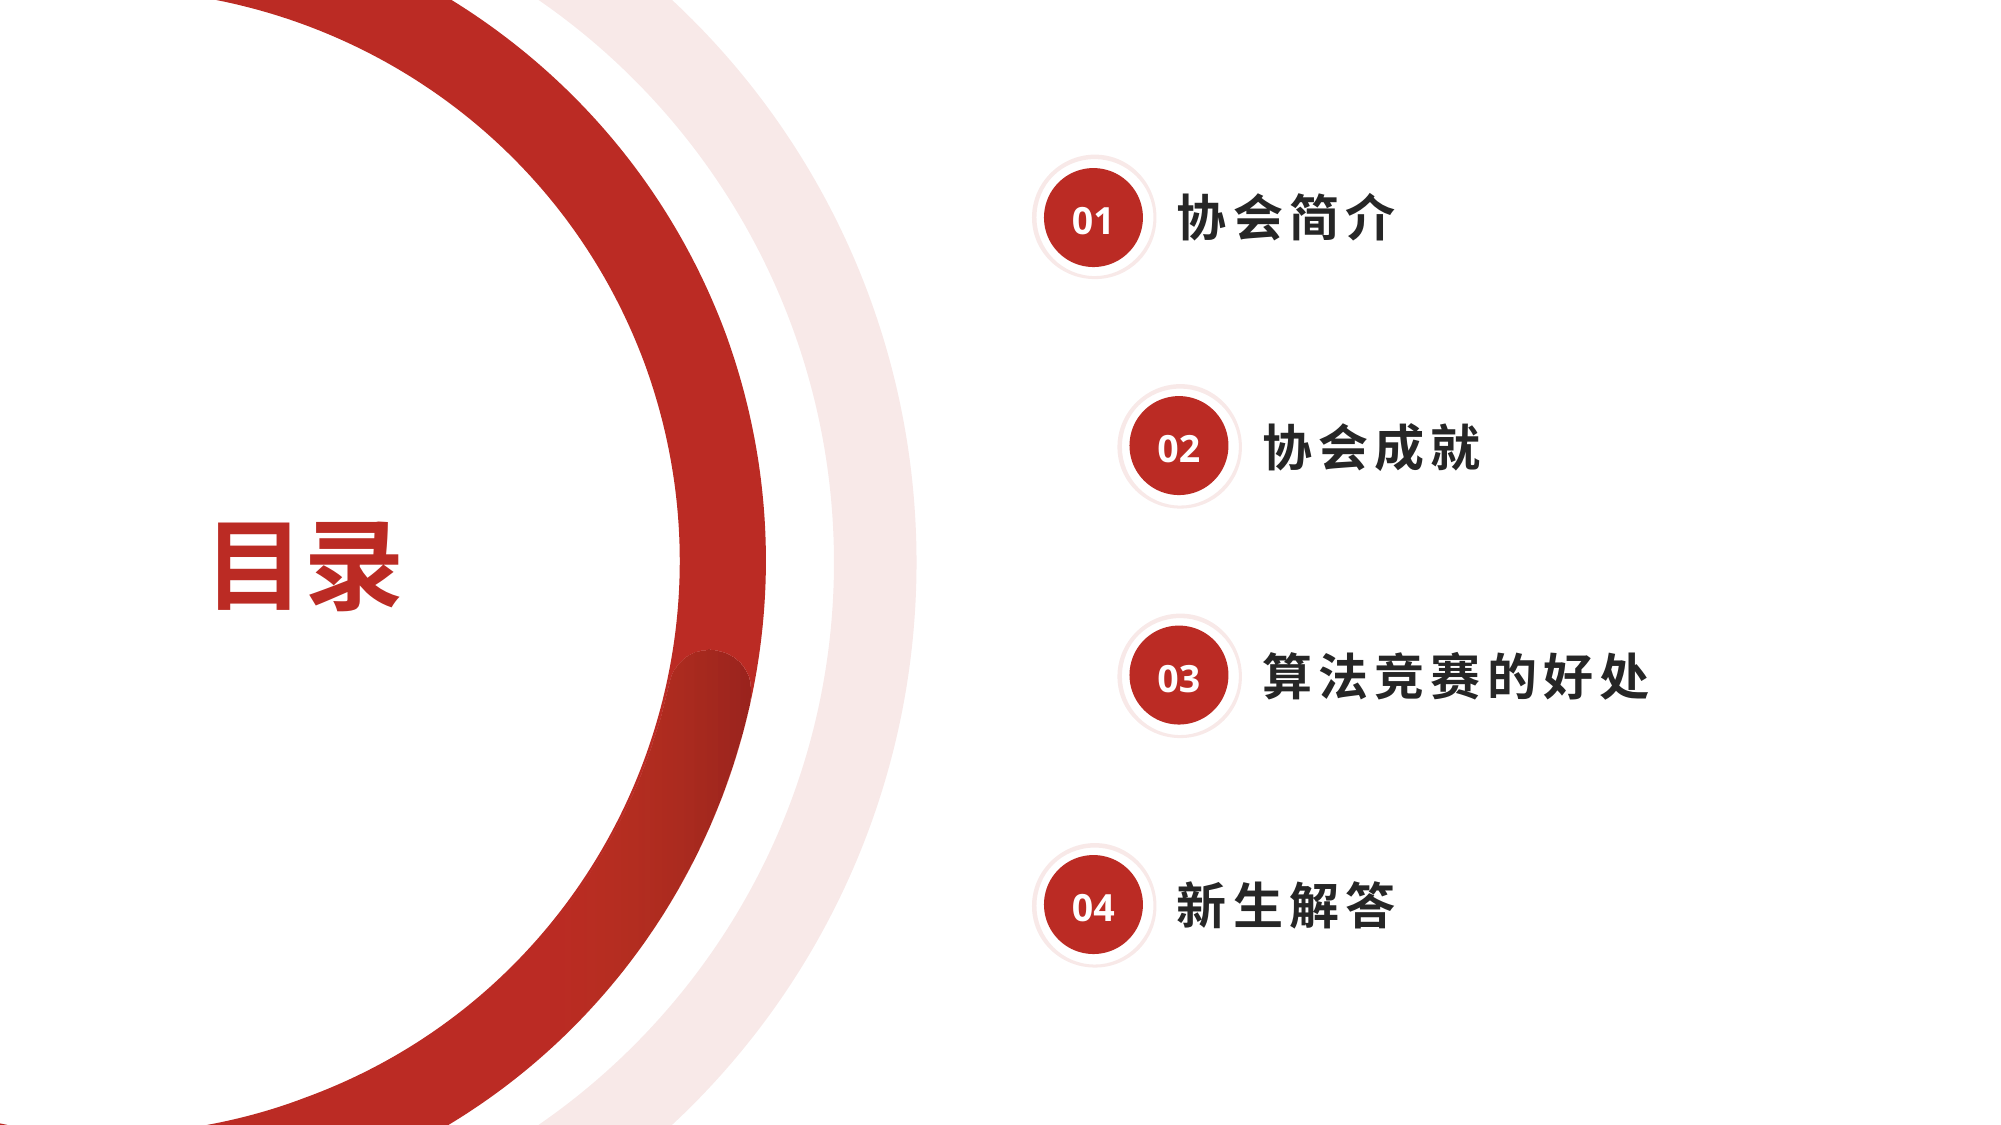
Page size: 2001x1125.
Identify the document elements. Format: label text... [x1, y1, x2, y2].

text_box 03 [1129, 625, 1229, 725]
title 目录 [204, 454, 641, 671]
text_box [1117, 384, 1242, 509]
text_box 协会简介 [1176, 175, 1780, 259]
text_box [1117, 613, 1242, 739]
text_box 04 [1043, 855, 1143, 955]
text_box 新生解答 [1176, 863, 1780, 946]
text_box [1031, 154, 1157, 280]
text_box 02 [1129, 396, 1229, 496]
text_box 01 [1043, 168, 1143, 268]
text_box 算法竞赛的好处 [1262, 633, 1865, 717]
text_box [1031, 843, 1157, 968]
text_box 协会成就 [1262, 404, 1865, 488]
